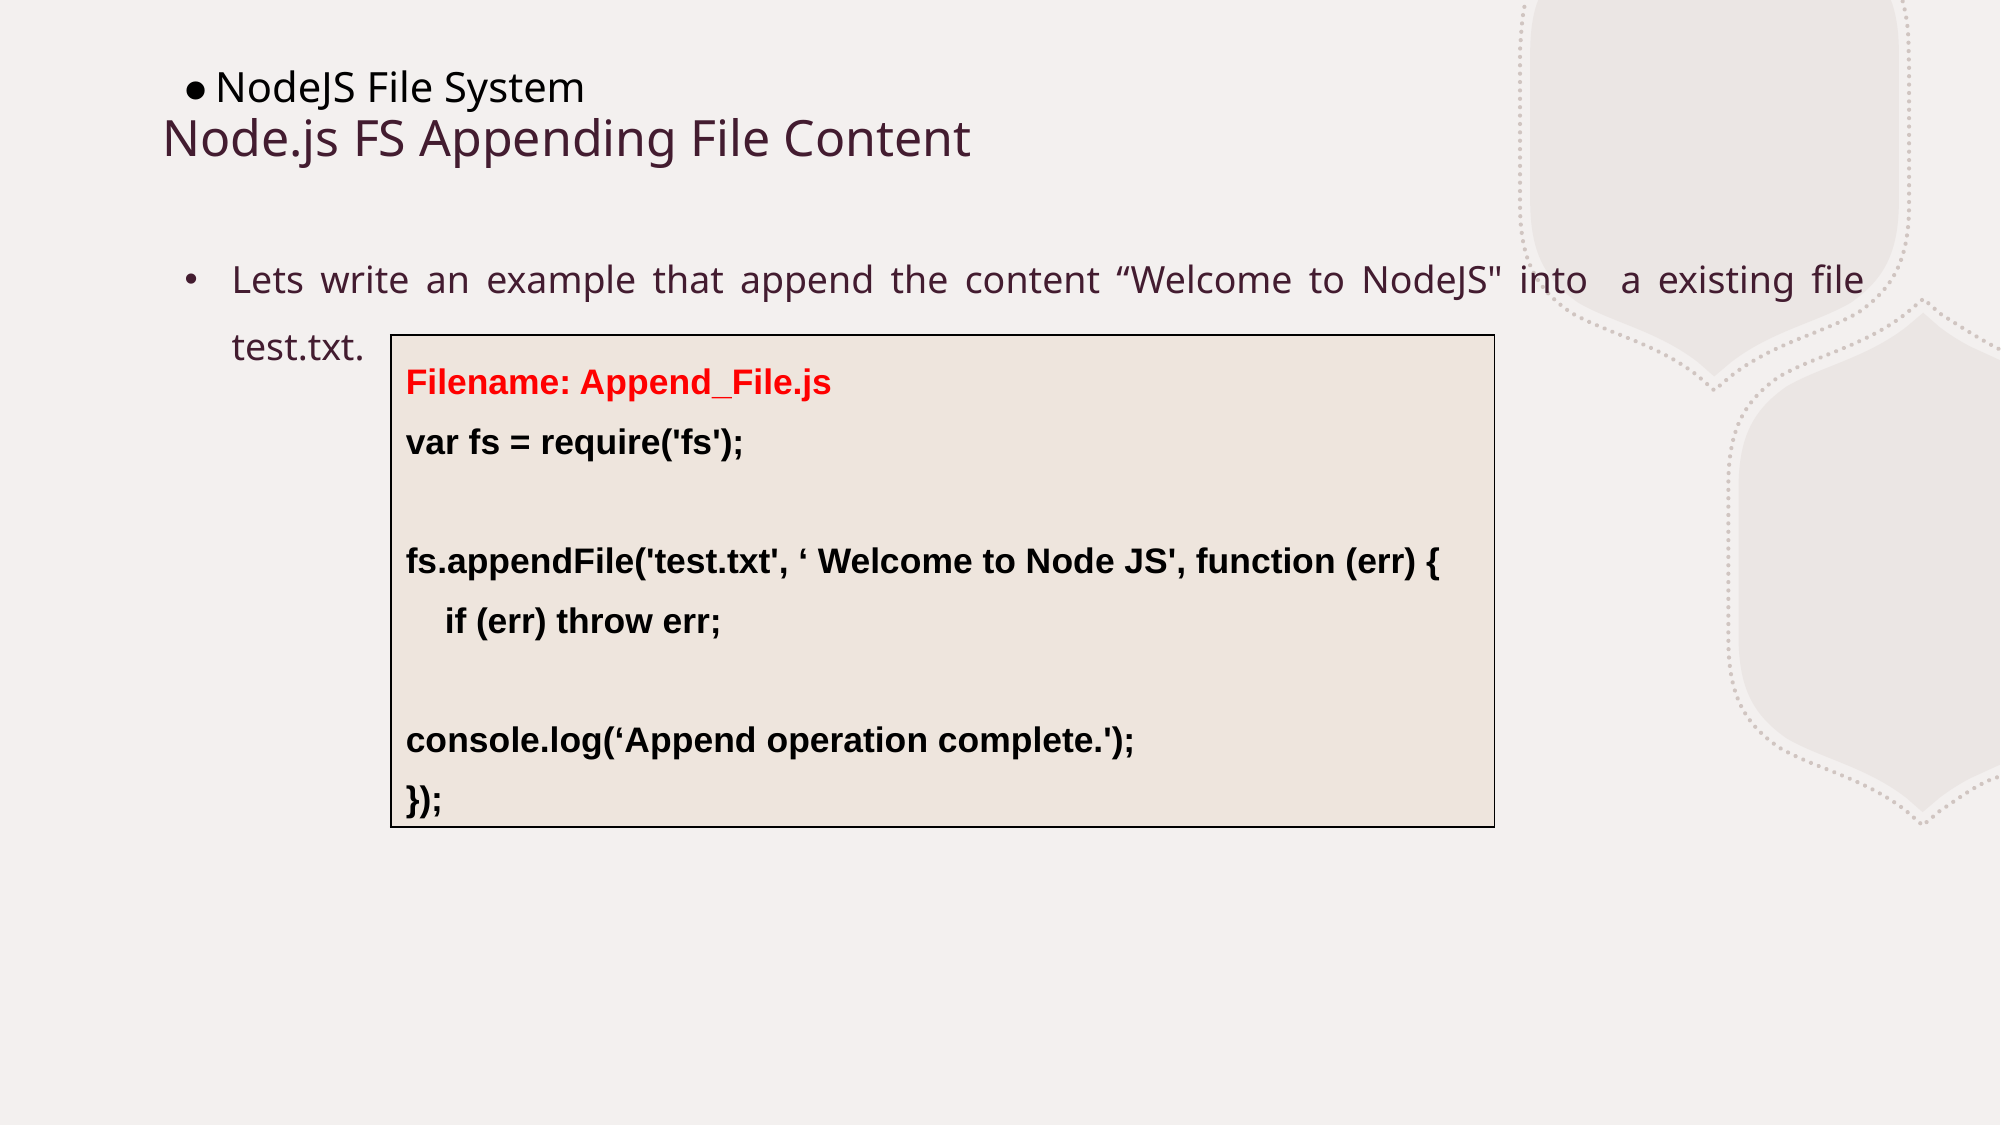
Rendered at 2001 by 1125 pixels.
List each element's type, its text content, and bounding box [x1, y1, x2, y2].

list NodeJS File System [161, 48, 1953, 110]
list Lets write an example that append the content “Welcome to NodeJS" into a existing file test.txt. [162, 225, 1882, 936]
title Node.js FS Appending File Content [162, 105, 1954, 169]
table_header Filename: Append_File.js var fs = require('fs'); fs.appendFile('test.txt', ‘ Welcome to Node JS', function (err) { if (err) throw err; console.log(‘Append operation complete.'); }); [392, 336, 1494, 826]
